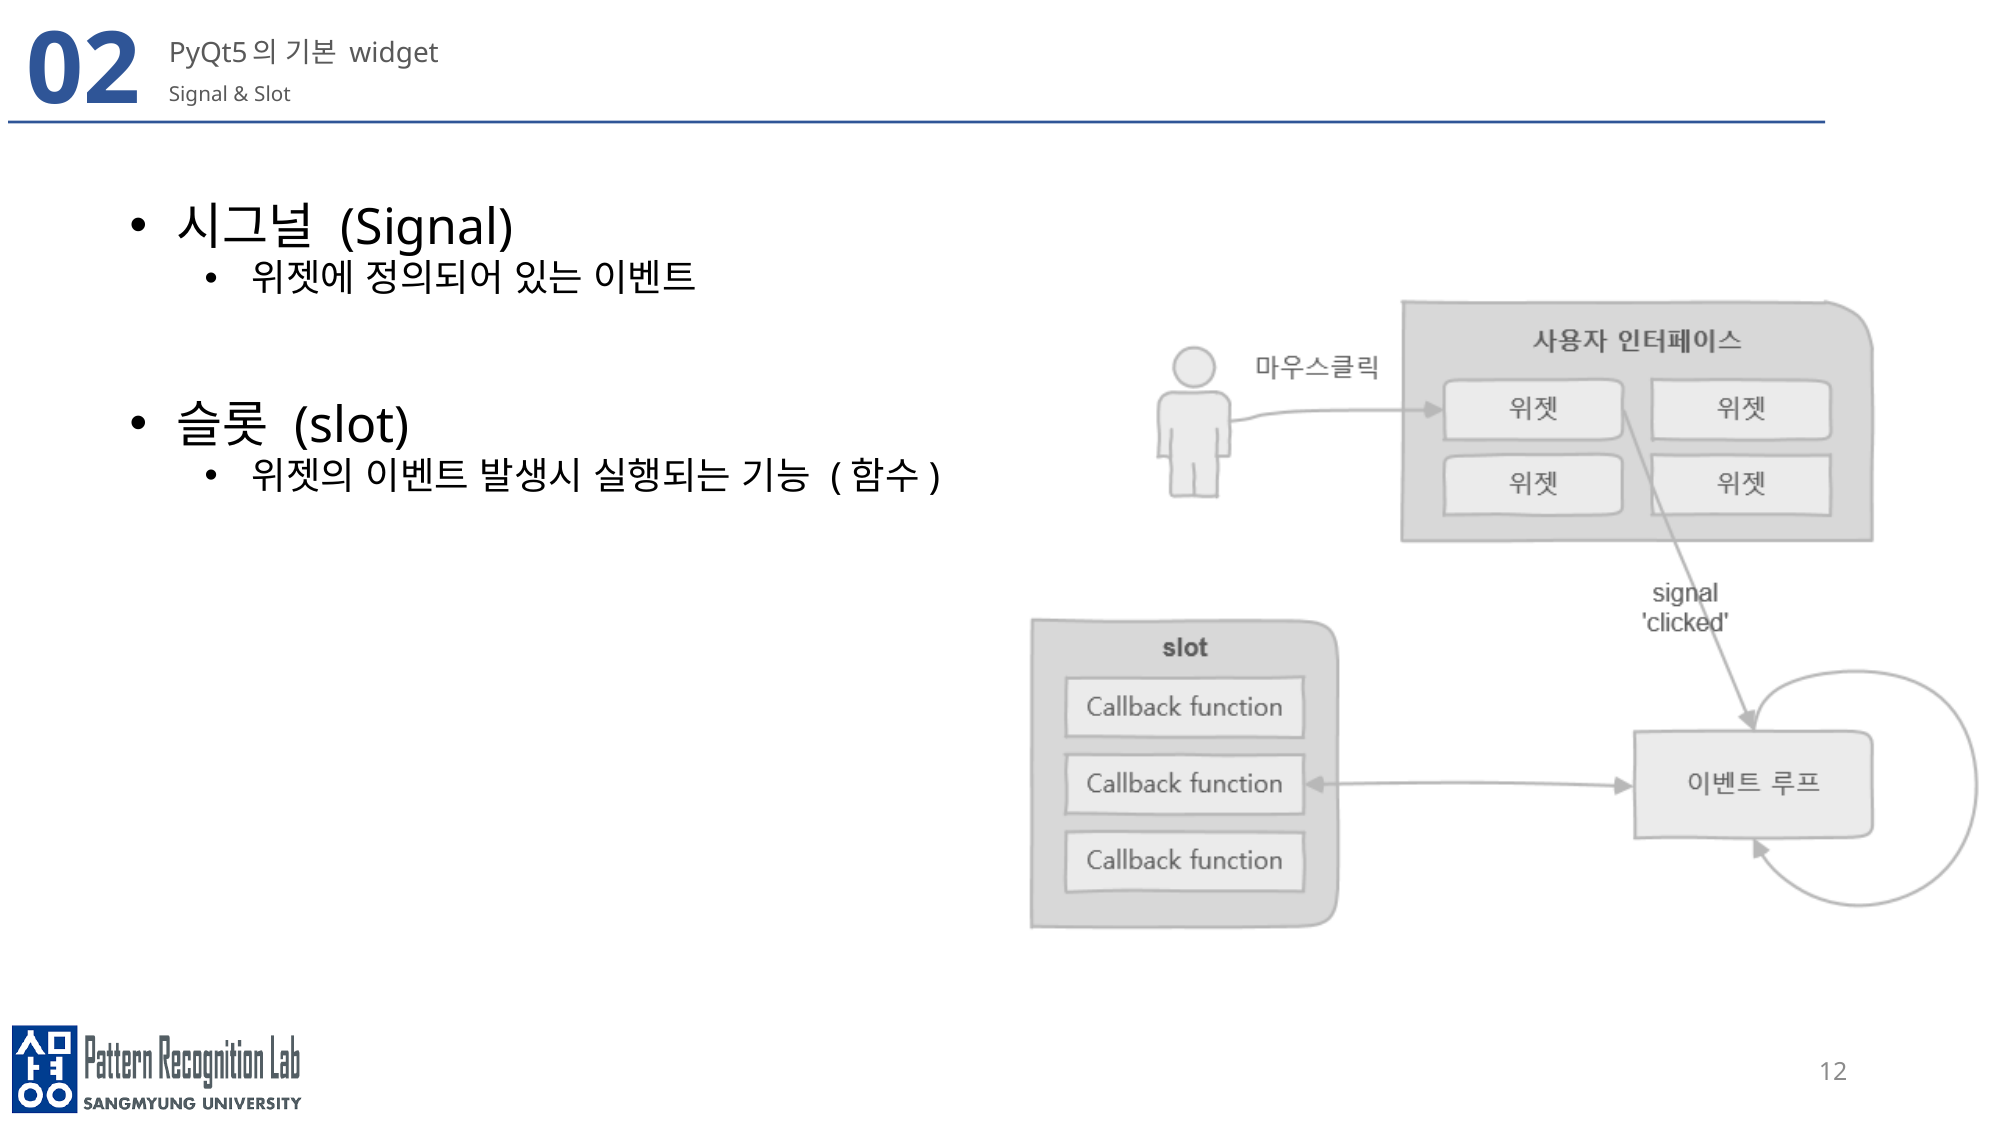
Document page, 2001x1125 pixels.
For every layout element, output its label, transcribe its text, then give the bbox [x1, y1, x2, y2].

text_box 시그널 (Signal) 위젯에 정의되어 있는 이벤트 [114, 187, 1816, 352]
title PyQt5의 기본 widget [173, 30, 1879, 75]
list 02 [10, 9, 173, 127]
picture [8, 1022, 312, 1118]
slide_number 12 [1412, 1042, 1863, 1103]
list Signal & Slot [173, 75, 1879, 114]
picture [1016, 289, 1993, 949]
text_box 슬롯 (slot) 위젯의 이벤트 발생시 실행되는 기능 (함수) [114, 384, 1016, 505]
